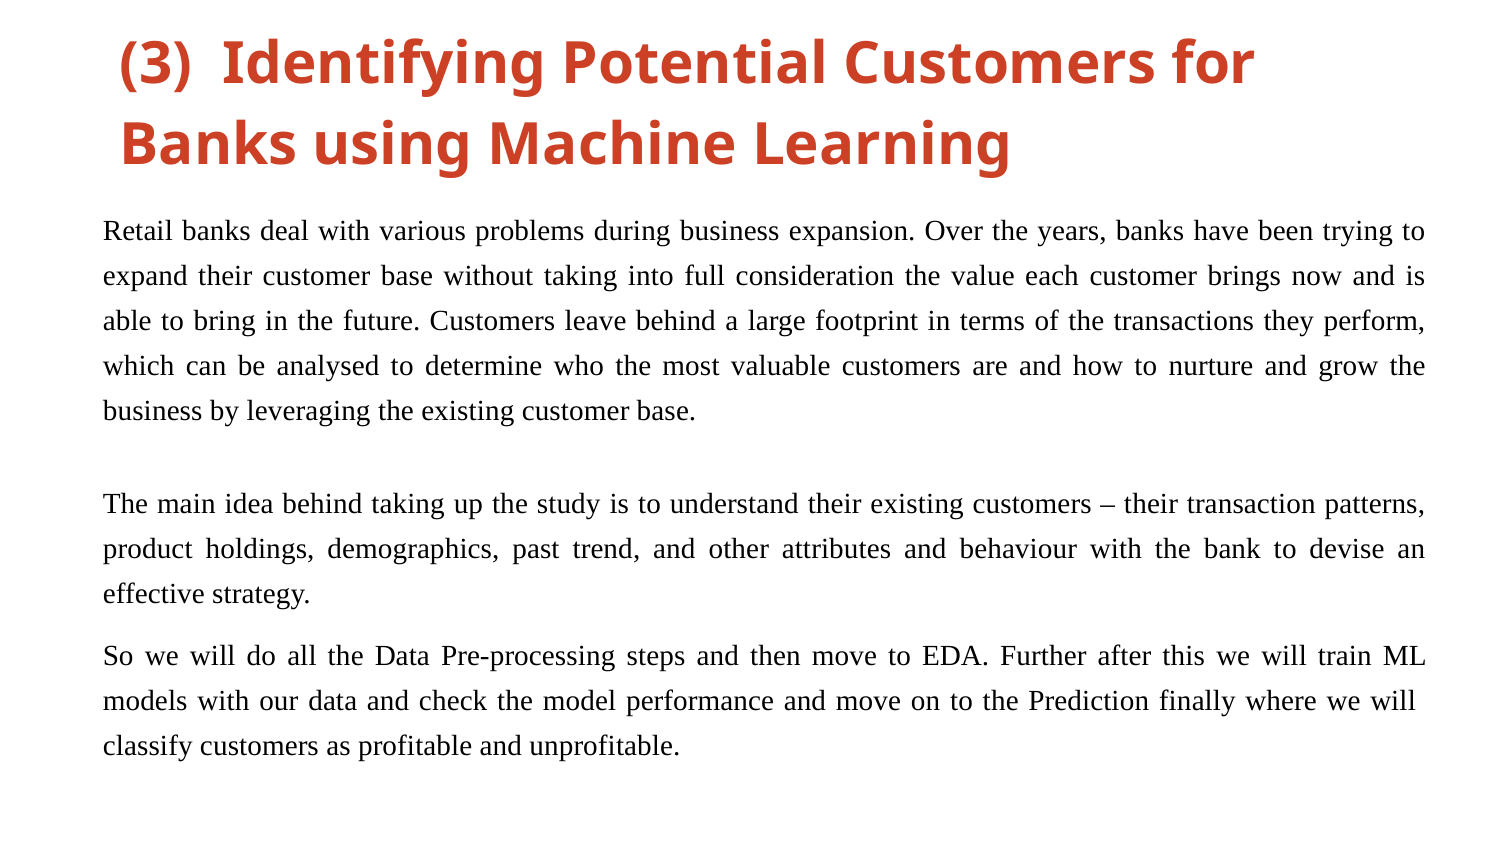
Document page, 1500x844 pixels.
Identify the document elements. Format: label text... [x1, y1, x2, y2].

title (3) Identifying Potential Customers for Banks using Machine Learning [104, 0, 1426, 126]
title Retail banks deal with various problems during business expansion. Over the years, banks have been trying to expand their customer base without taking into full consideration the value each customer brings now and is able to bring in the future. Customers leave behind a large footprint in terms of the transactions they perform, which can be analysed to determine who the most valuable customers are and how to nurture and grow the business by leveraging the existing customer base. The main idea behind taking up the study is to understand their existing customers – their transaction patterns, product holdings, demographics, past trend, and other attributes and behaviour with the bank to devise an effective strategy. So we will do all the Data Pre-processing steps and then move to EDA. Further after this we will train ML models with our data and check the model performance and move on to the Prediction finally where we will classify customers as profitable and unprofitable. [87, 185, 1443, 759]
